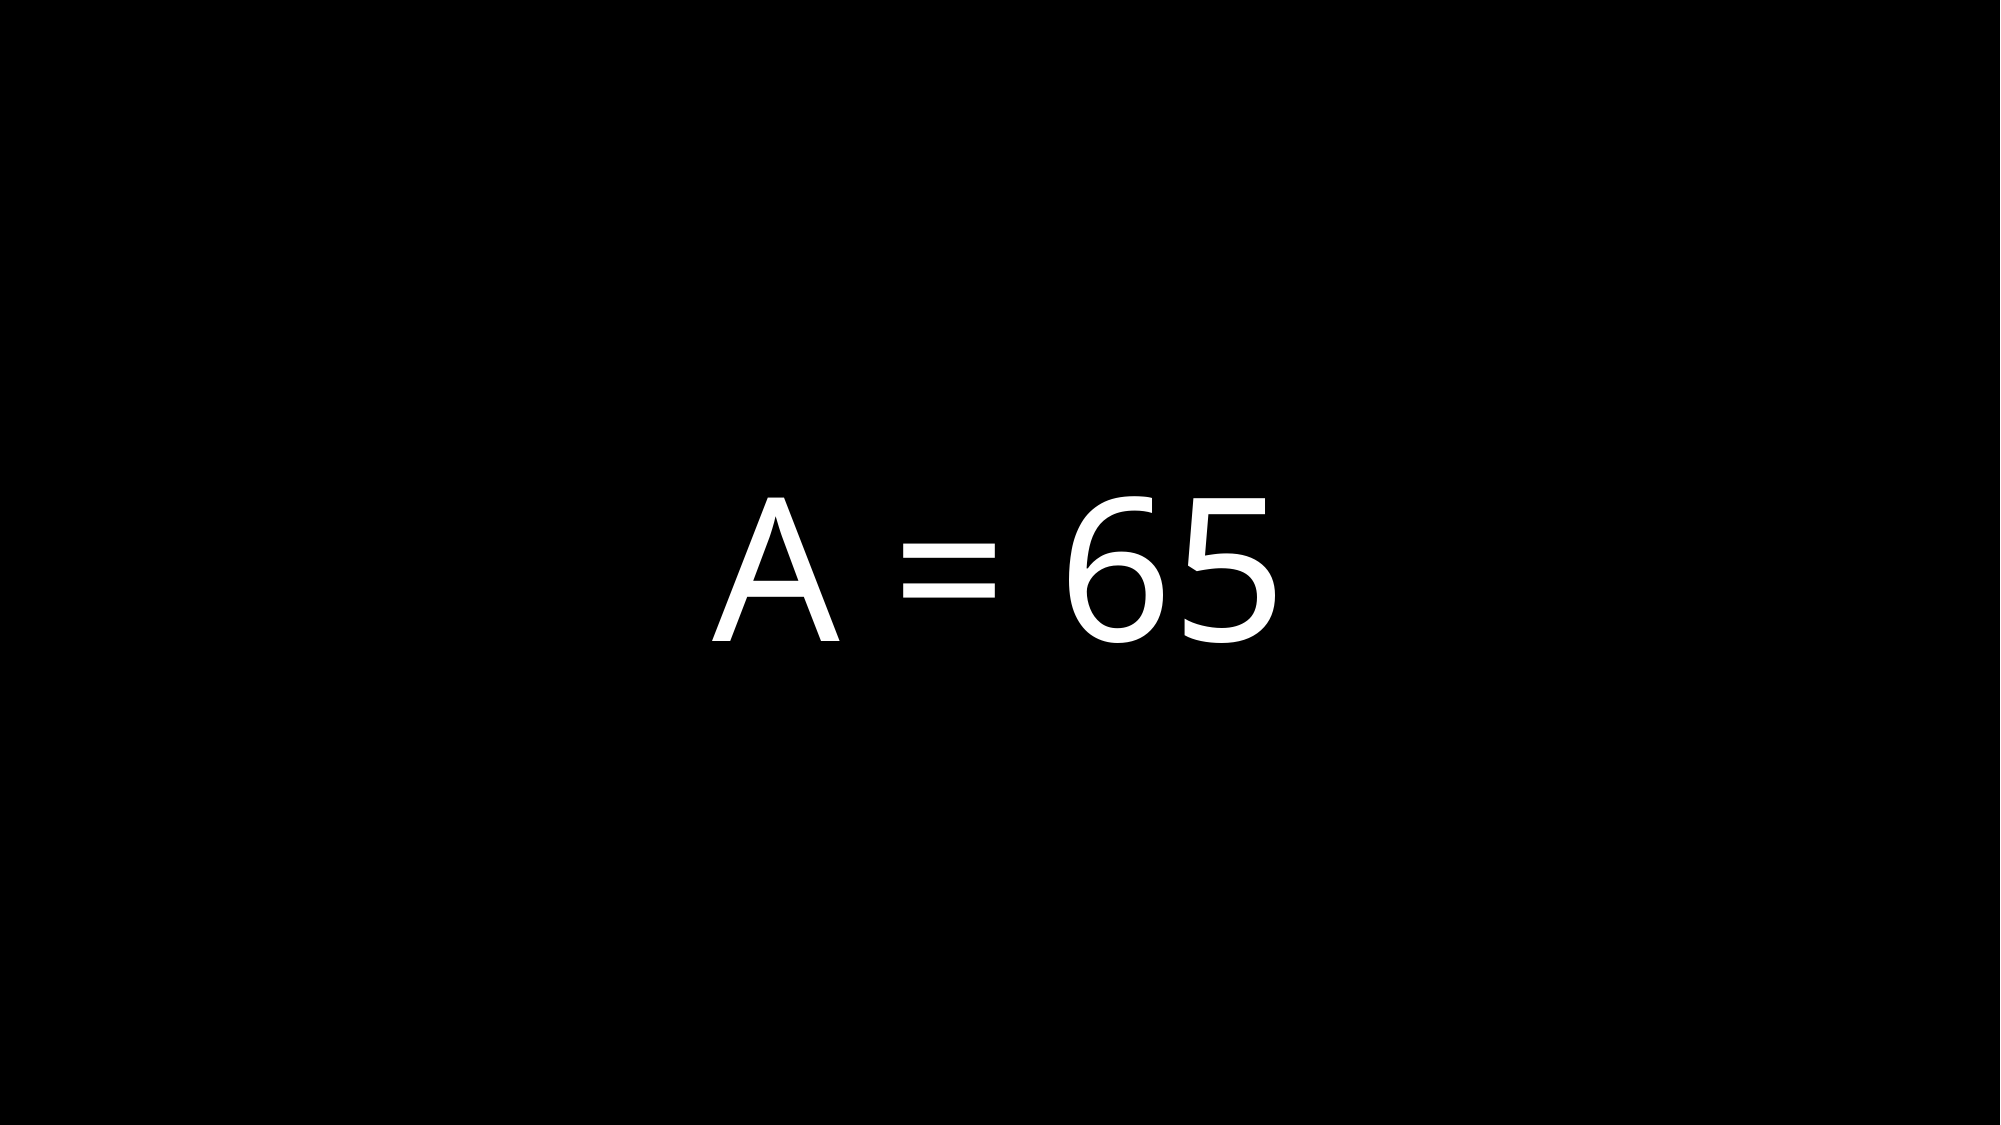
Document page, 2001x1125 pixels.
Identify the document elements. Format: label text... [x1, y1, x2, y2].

text_box A = 65 [669, 433, 1331, 689]
